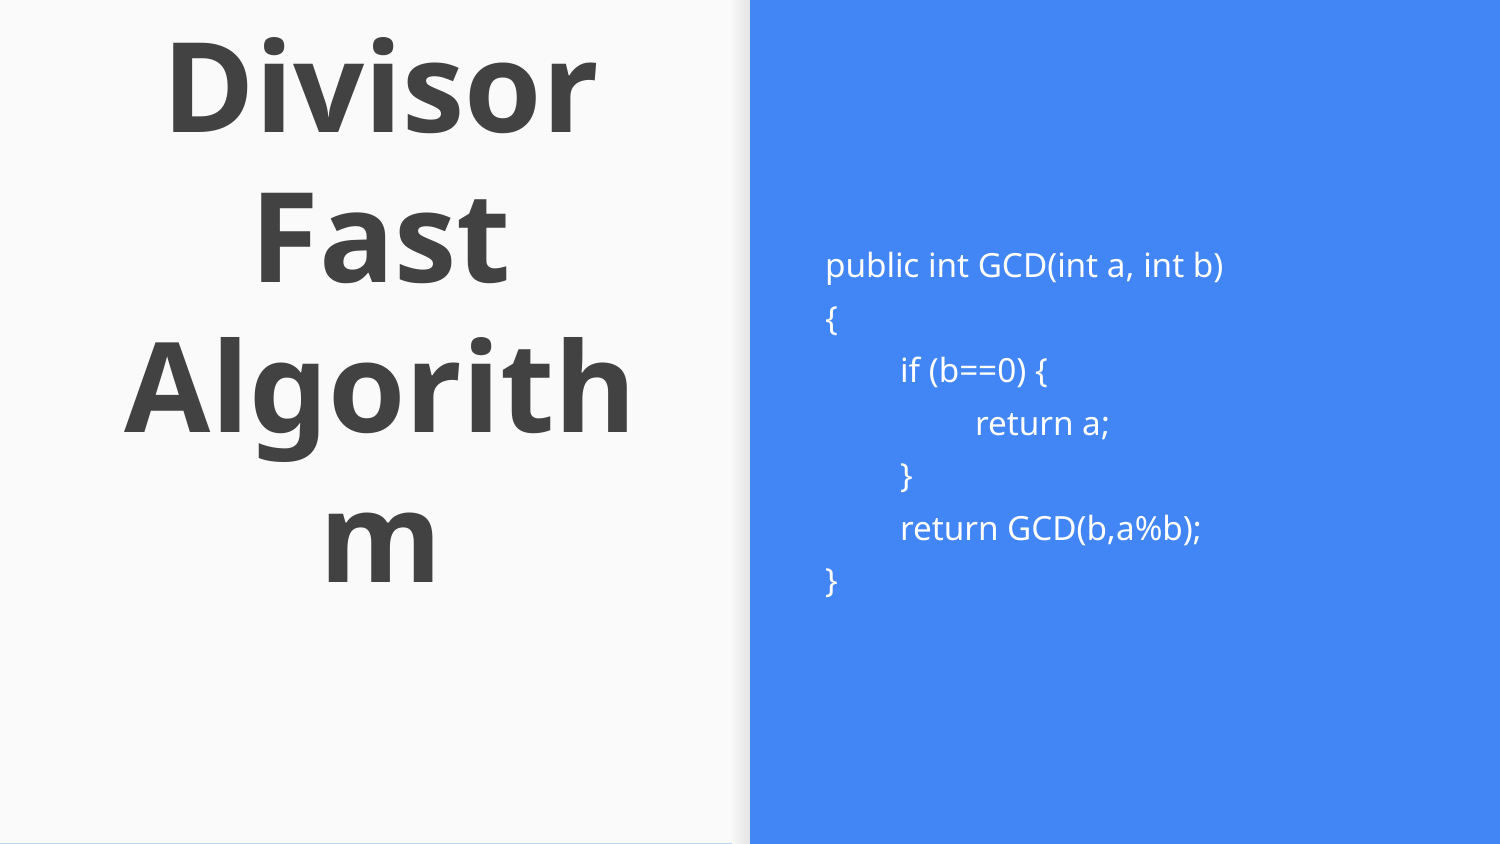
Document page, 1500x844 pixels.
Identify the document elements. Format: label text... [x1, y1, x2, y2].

list public int GCD(int a, int b) { if (b==0) { return a; } return GCD(b,a%b); } [810, 118, 1440, 725]
title Greatest Common Divisor Fast Algorithm [49, 239, 713, 623]
